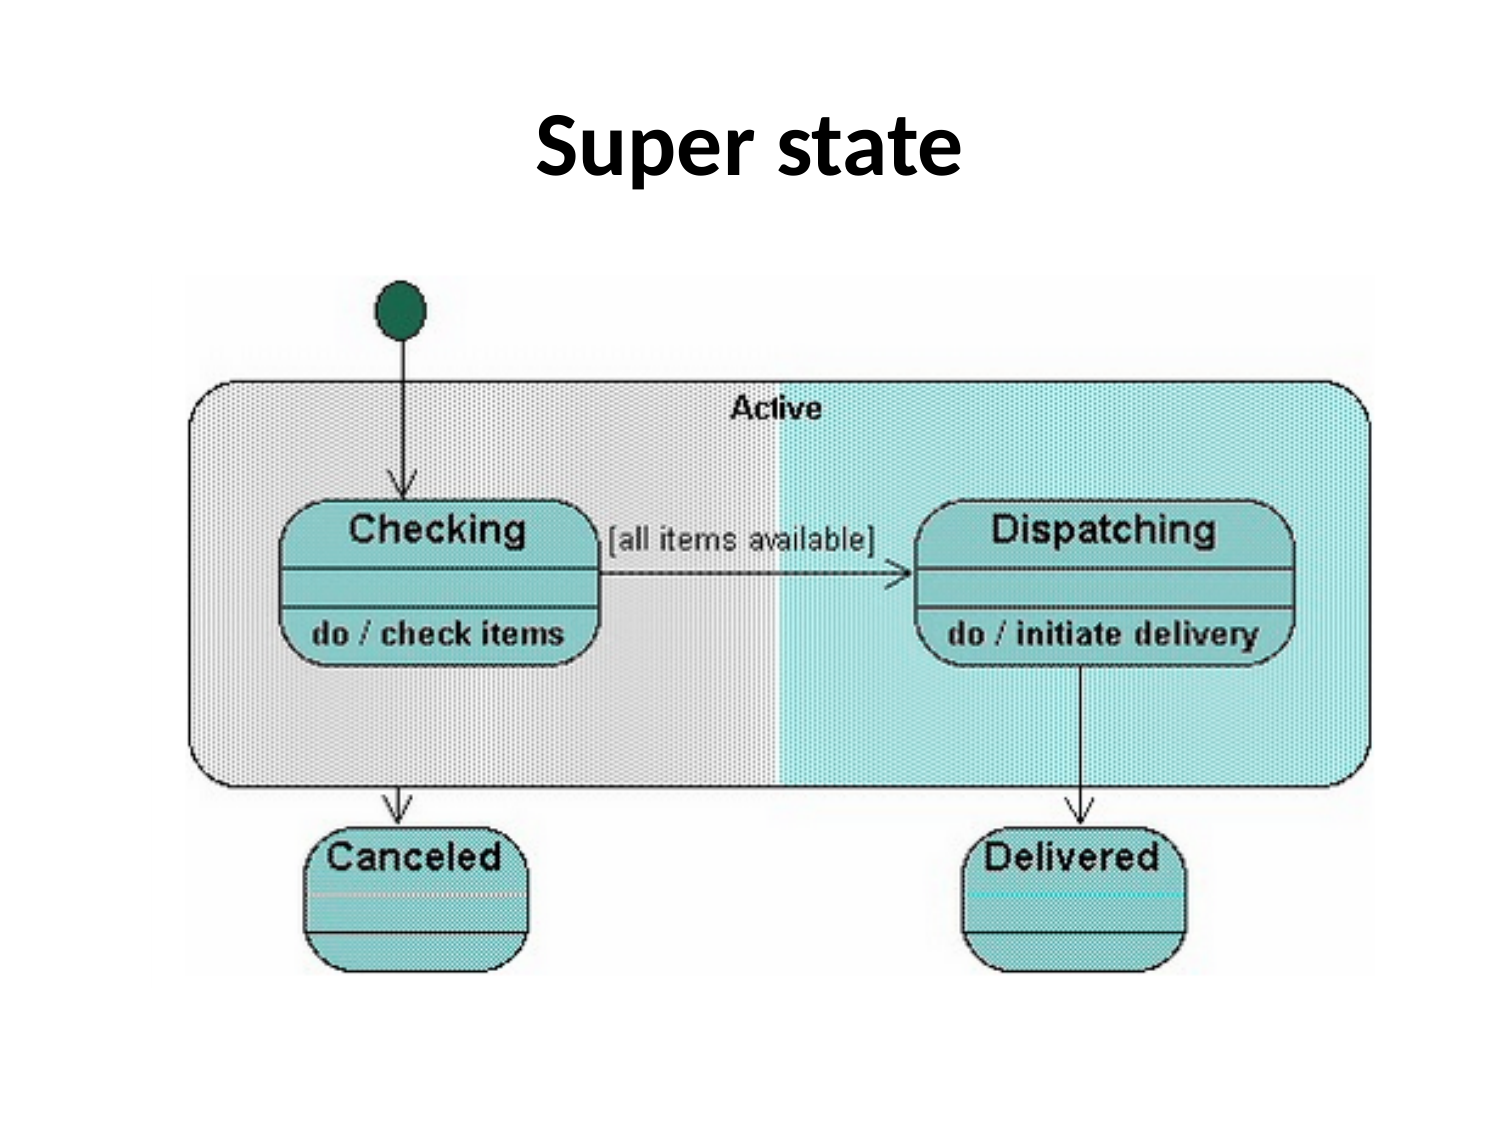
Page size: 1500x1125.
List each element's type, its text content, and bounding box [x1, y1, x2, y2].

picture [149, 274, 1389, 988]
title Super state [75, 45, 1425, 233]
